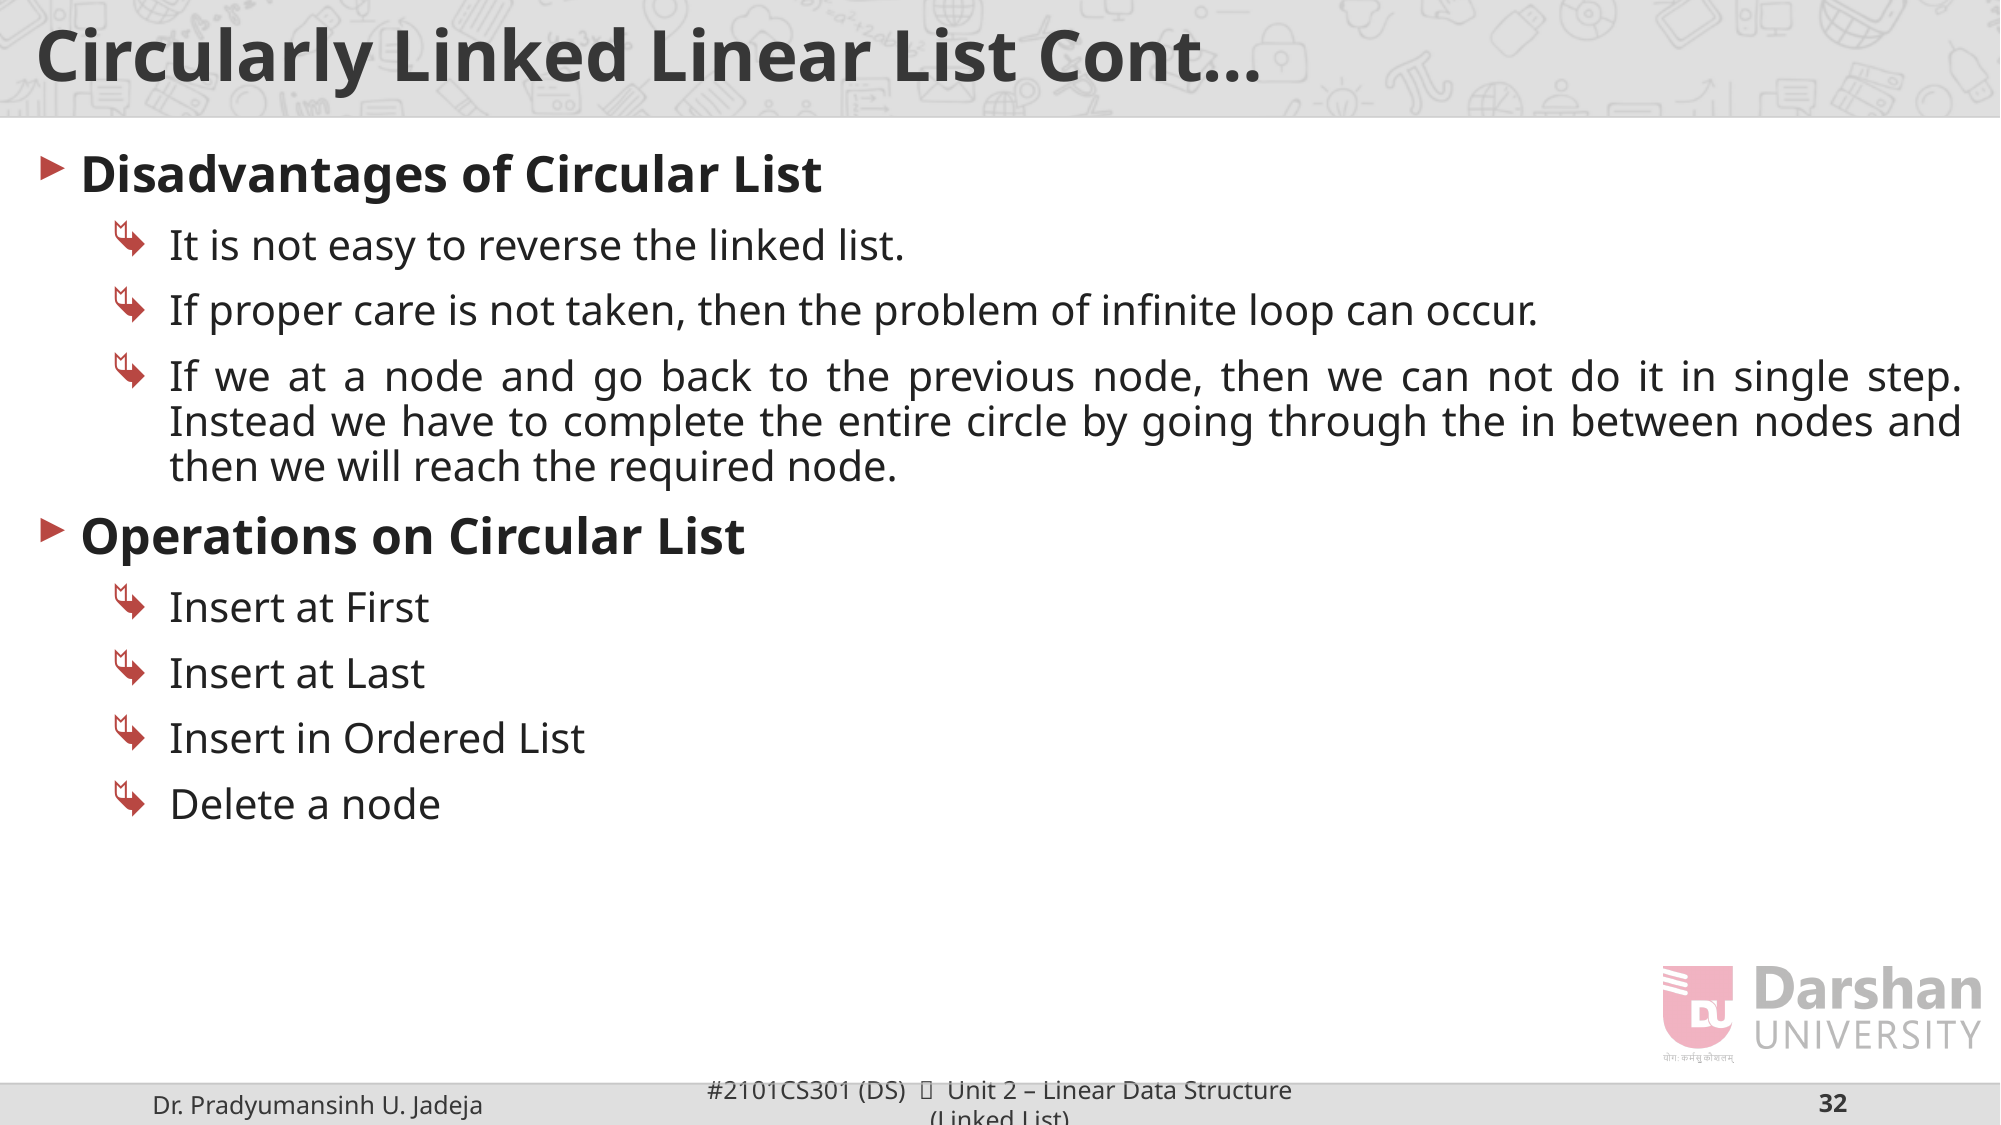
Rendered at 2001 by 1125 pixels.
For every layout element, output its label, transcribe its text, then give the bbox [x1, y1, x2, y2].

text_box LAST [1663, 966, 1981, 1063]
list Disadvantages of Circular List It is not easy to reverse the linked list. If proper care is not taken, then the problem of infinite loop can occur. If we at a node and go back to the previous node, then we can not do it in single step. Instead we have to complete the entire circle by going through the in between nodes and then we will reach the required node. Operations on Circular List Insert at First Insert at Last Insert in Ordered List Delete a node [21, 141, 1979, 1059]
title Circularly Linked Linear List Cont… [0, 0, 2000, 117]
